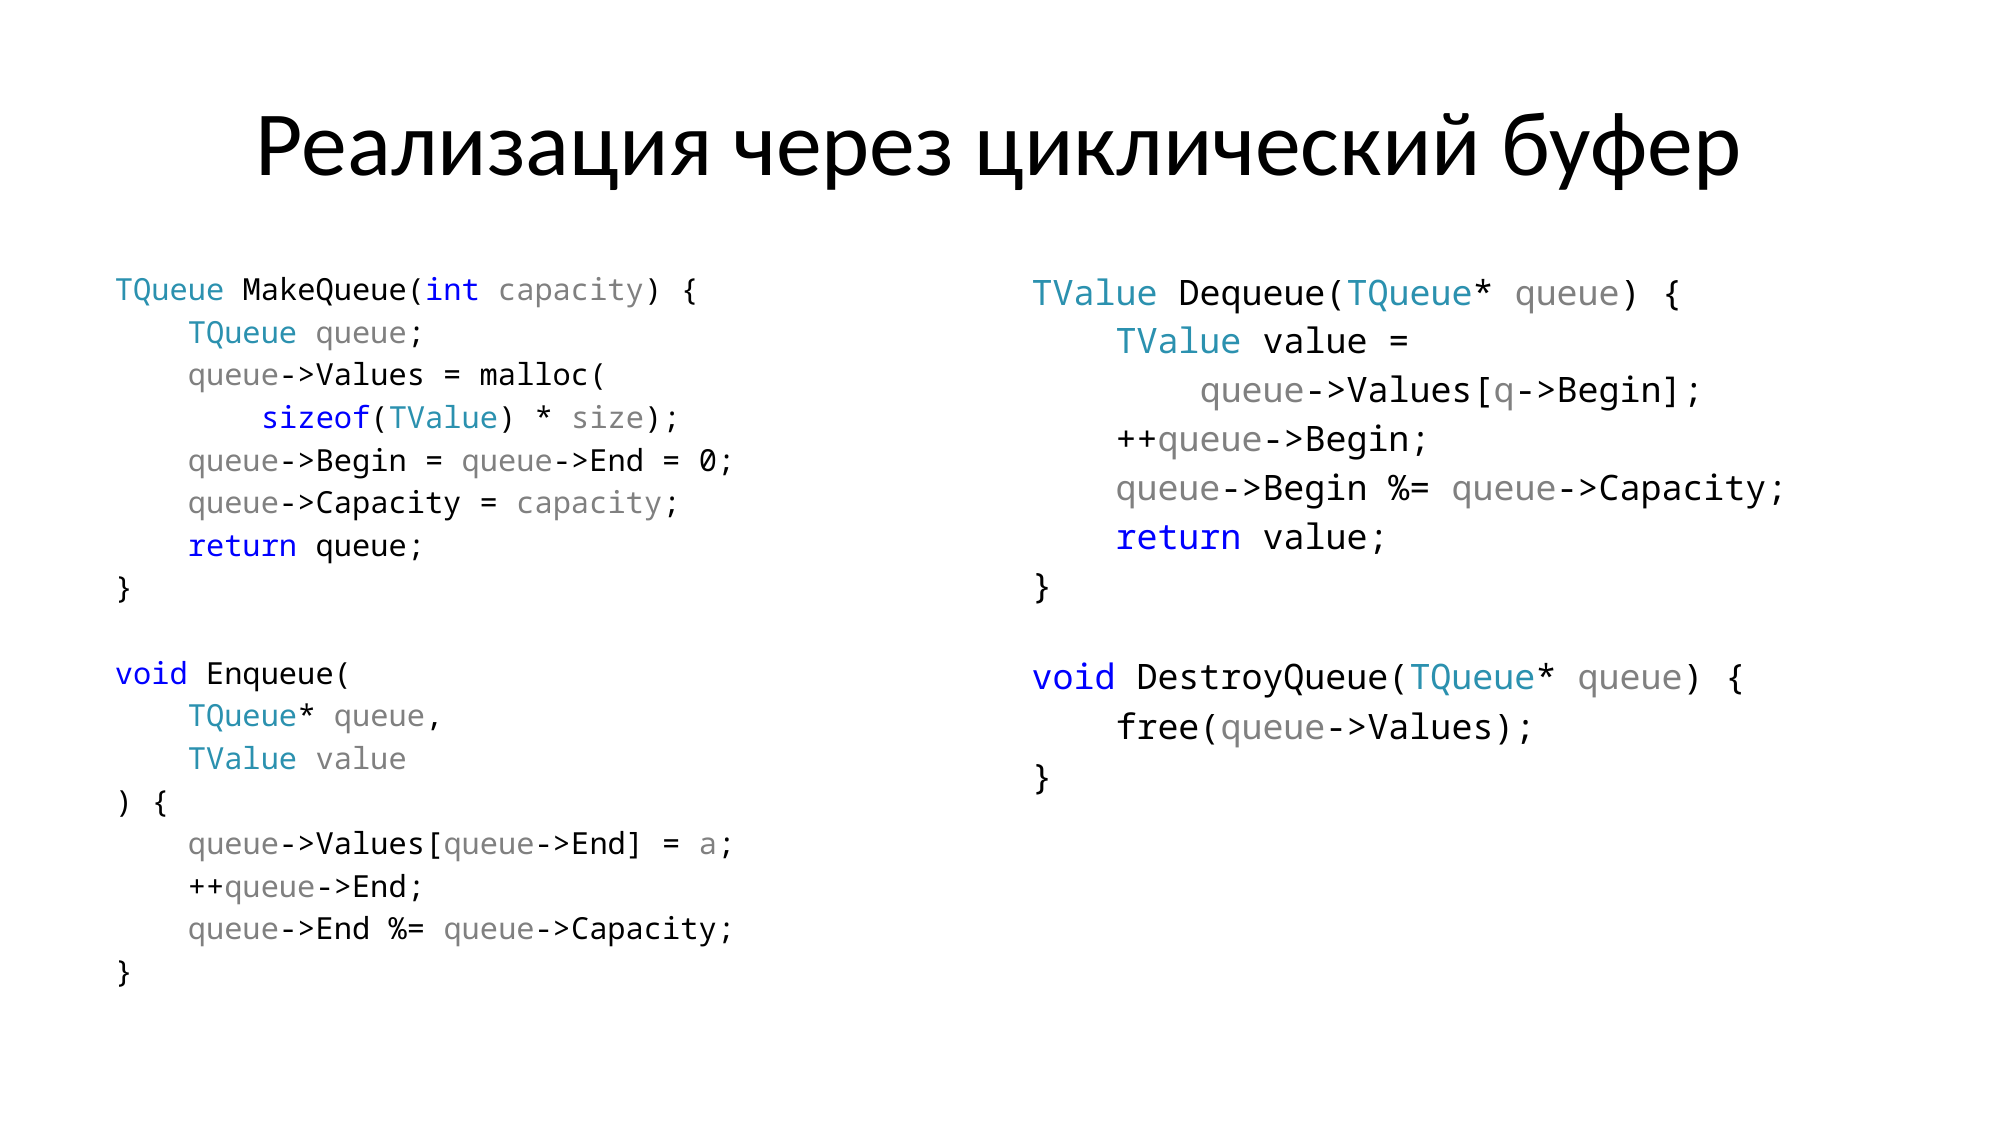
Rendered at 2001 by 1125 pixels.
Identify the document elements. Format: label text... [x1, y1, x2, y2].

list TValue Dequeue(TQueue* queue) { TValue value = queue->Values[q->Begin]; ++queue->Begin; queue->Begin %= queue->Capacity; return value; } void DestroyQueue(TQueue* queue) { free(queue->Values); } int IsEmpty(TQueue queue) { return queue->Begin == queue->End; } [1016, 262, 1900, 1005]
list TQueue MakeQueue(int capacity) { TQueue queue; queue->Values = malloc( sizeof(TValue) * size); queue->Begin = queue->End = 0; queue->Capacity = capacity; return queue; } void Enqueue( TQueue* queue, TValue value ) { queue->Values[queue->End] = a; ++queue->End; queue->End %= queue->Capacity; } [99, 262, 984, 1005]
title Реализация через циклический буфер [99, 45, 1900, 233]
